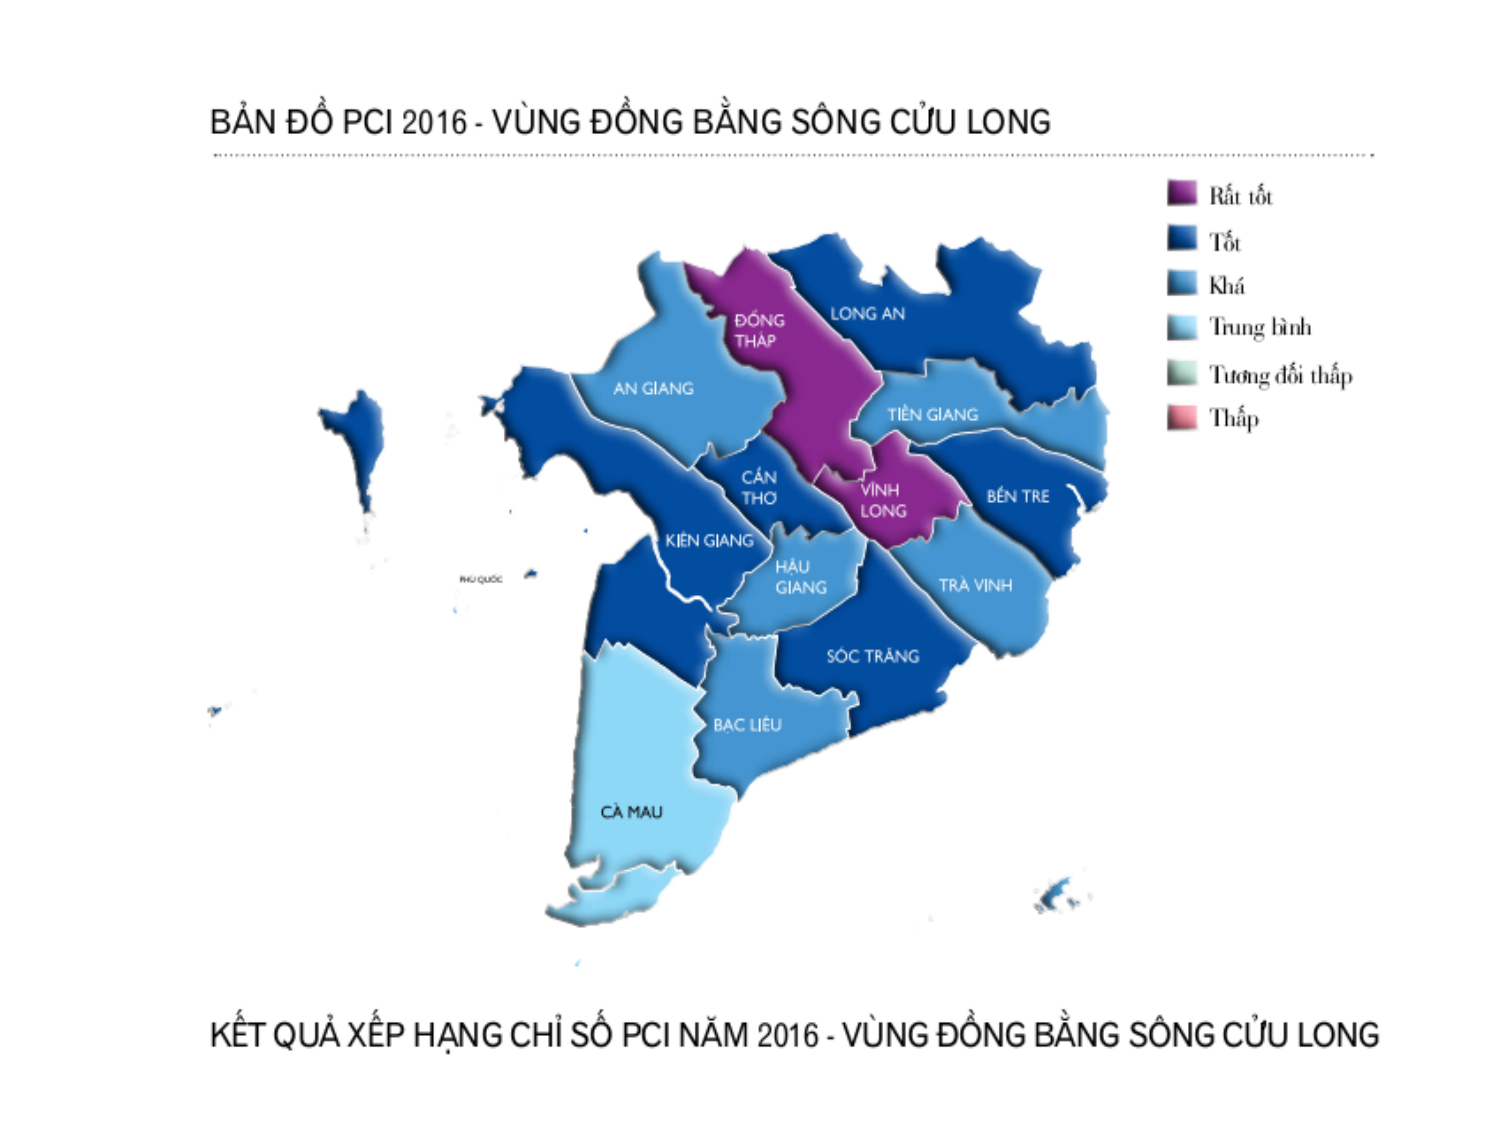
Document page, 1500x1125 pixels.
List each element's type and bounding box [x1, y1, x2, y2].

list [114, 93, 1431, 1063]
